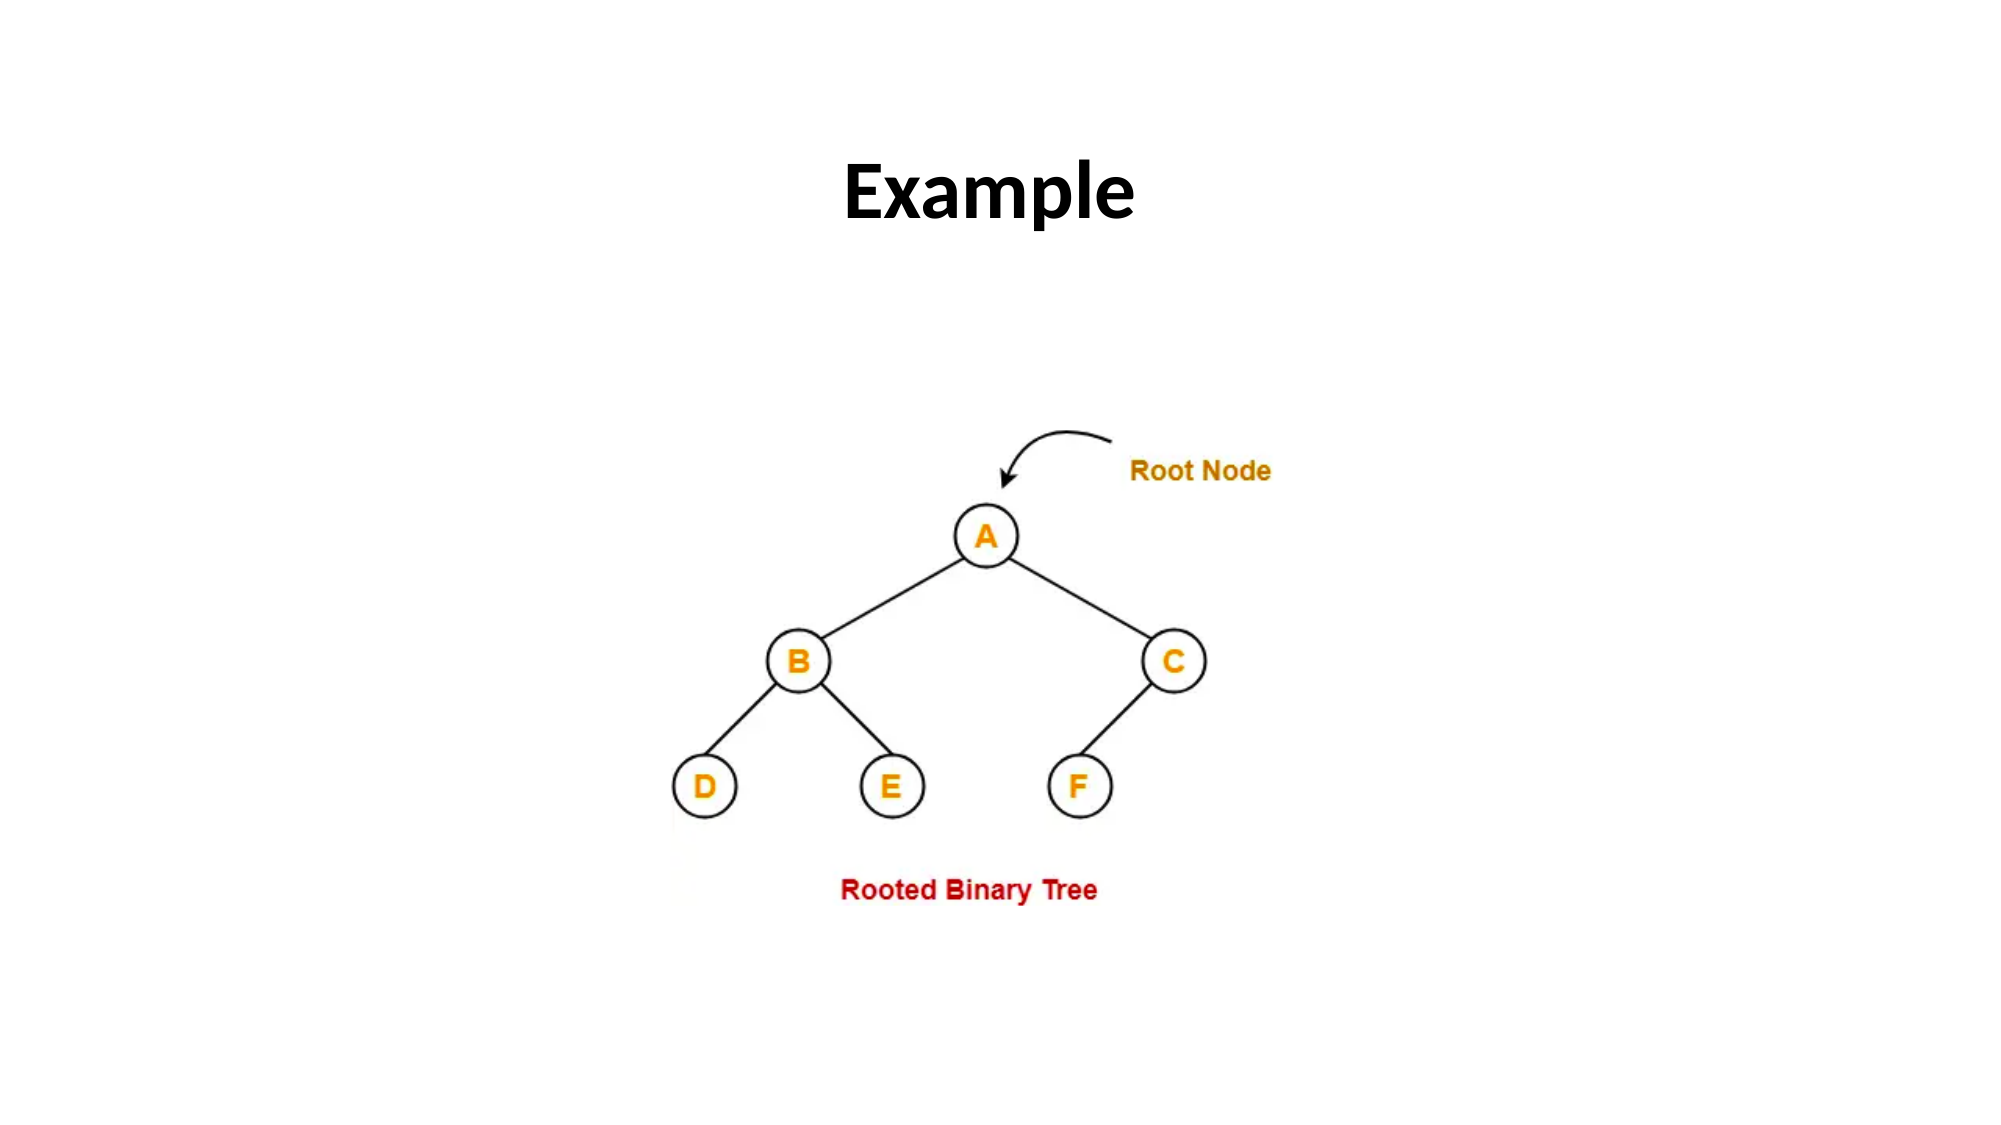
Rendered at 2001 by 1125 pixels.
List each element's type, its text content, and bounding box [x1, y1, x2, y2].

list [548, 379, 1452, 931]
title Example [828, 106, 1172, 277]
